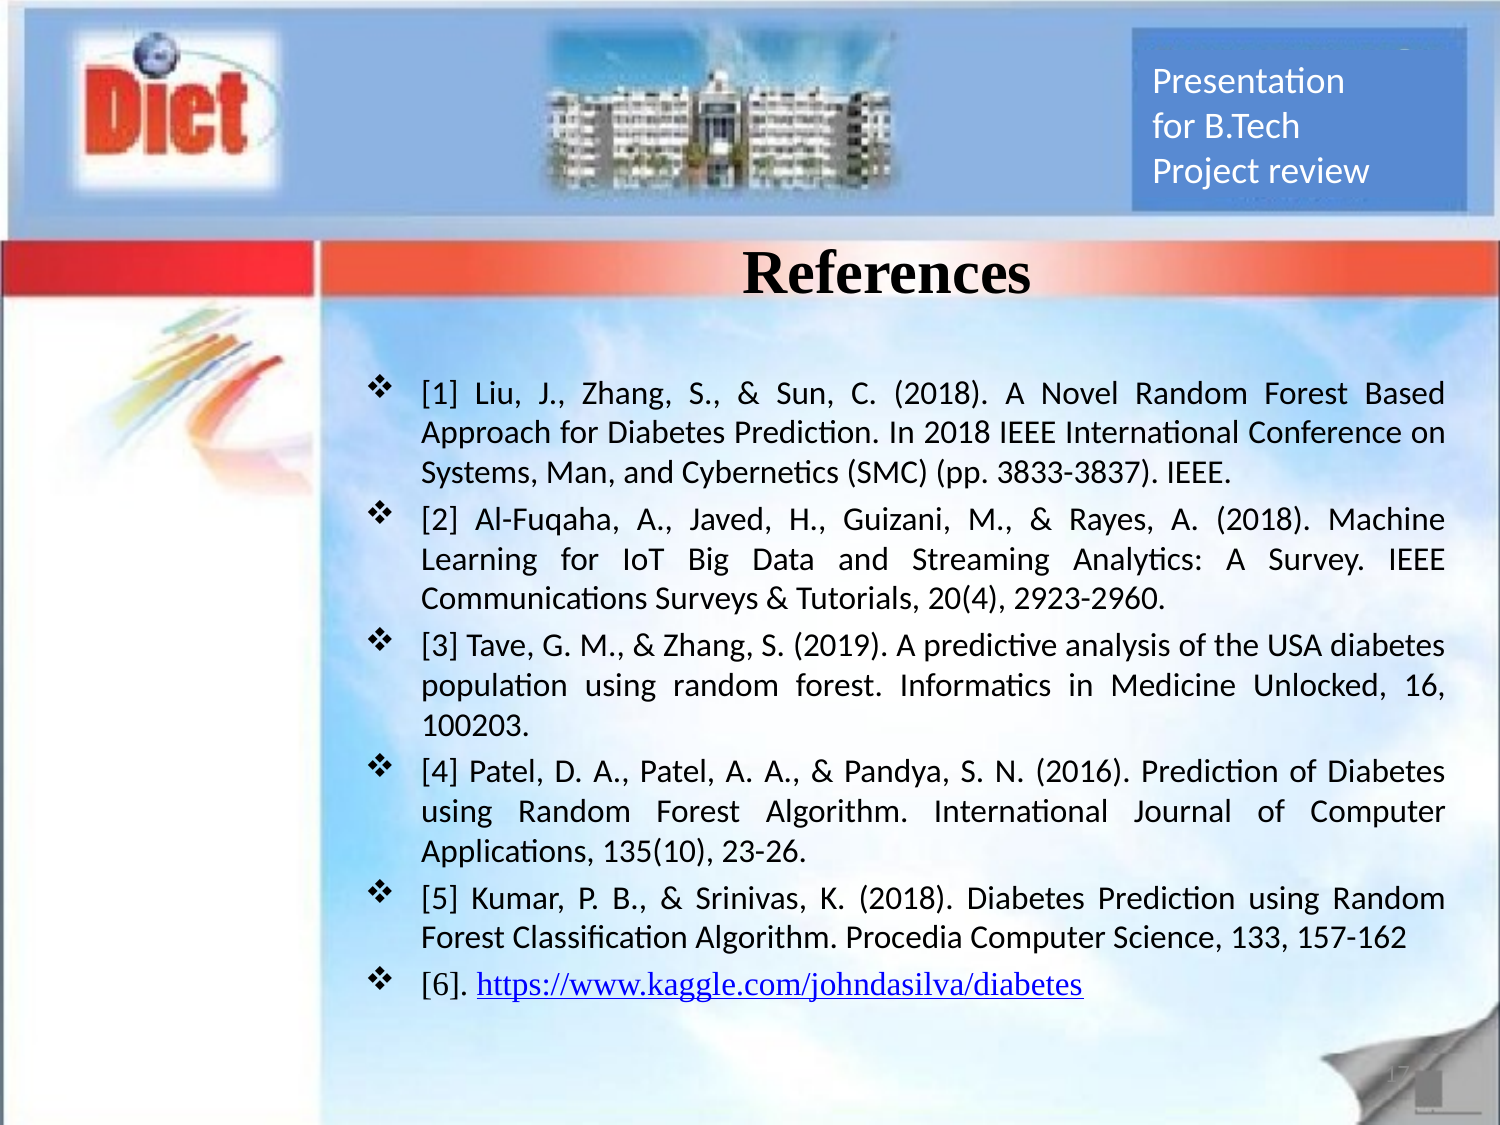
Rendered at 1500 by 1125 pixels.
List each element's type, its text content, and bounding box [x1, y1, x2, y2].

text_box Presentation for B.Tech Project review [1135, 48, 1465, 200]
title References [525, 224, 1250, 313]
list [1] Liu, J., Zhang, S., & Sun, C. (2018). A Novel Random Forest Based Approach for Diabetes Prediction. In 2018 IEEE International Conference on Systems, Man, and Cybernetics (SMC) (pp. 3833-3837). IEEE. [2] Al-Fuqaha, A., Javed, H., Guizani, M., & Rayes, A. (2018). Machine Learning for IoT Big Data and Streaming Analytics: A Survey. IEEE Communications Surveys & Tutorials, 20(4), 2923-2960. [3] Tave, G. M., & Zhang, S. (2019). A predictive analysis of the USA diabetes population using random forest. Informatics in Medicine Unlocked, 16, 100203. [4] Patel, D. A., Patel, A. A., & Pandya, S. N. (2016). Prediction of Diabetes using Random Forest Algorithm. International Journal of Computer Applications, 135(10), 23-26. [5] Kumar, P. B., & Srinivas, K. (2018). Diabetes Prediction using Random Forest Classification Algorithm. Procedia Computer Science, 133, 157-162 [6]. https://www.kaggle.com/johndasilva/diabetes [350, 363, 1463, 1106]
picture [0, 0, 1500, 1125]
slide_number 17 [1074, 1042, 1425, 1103]
